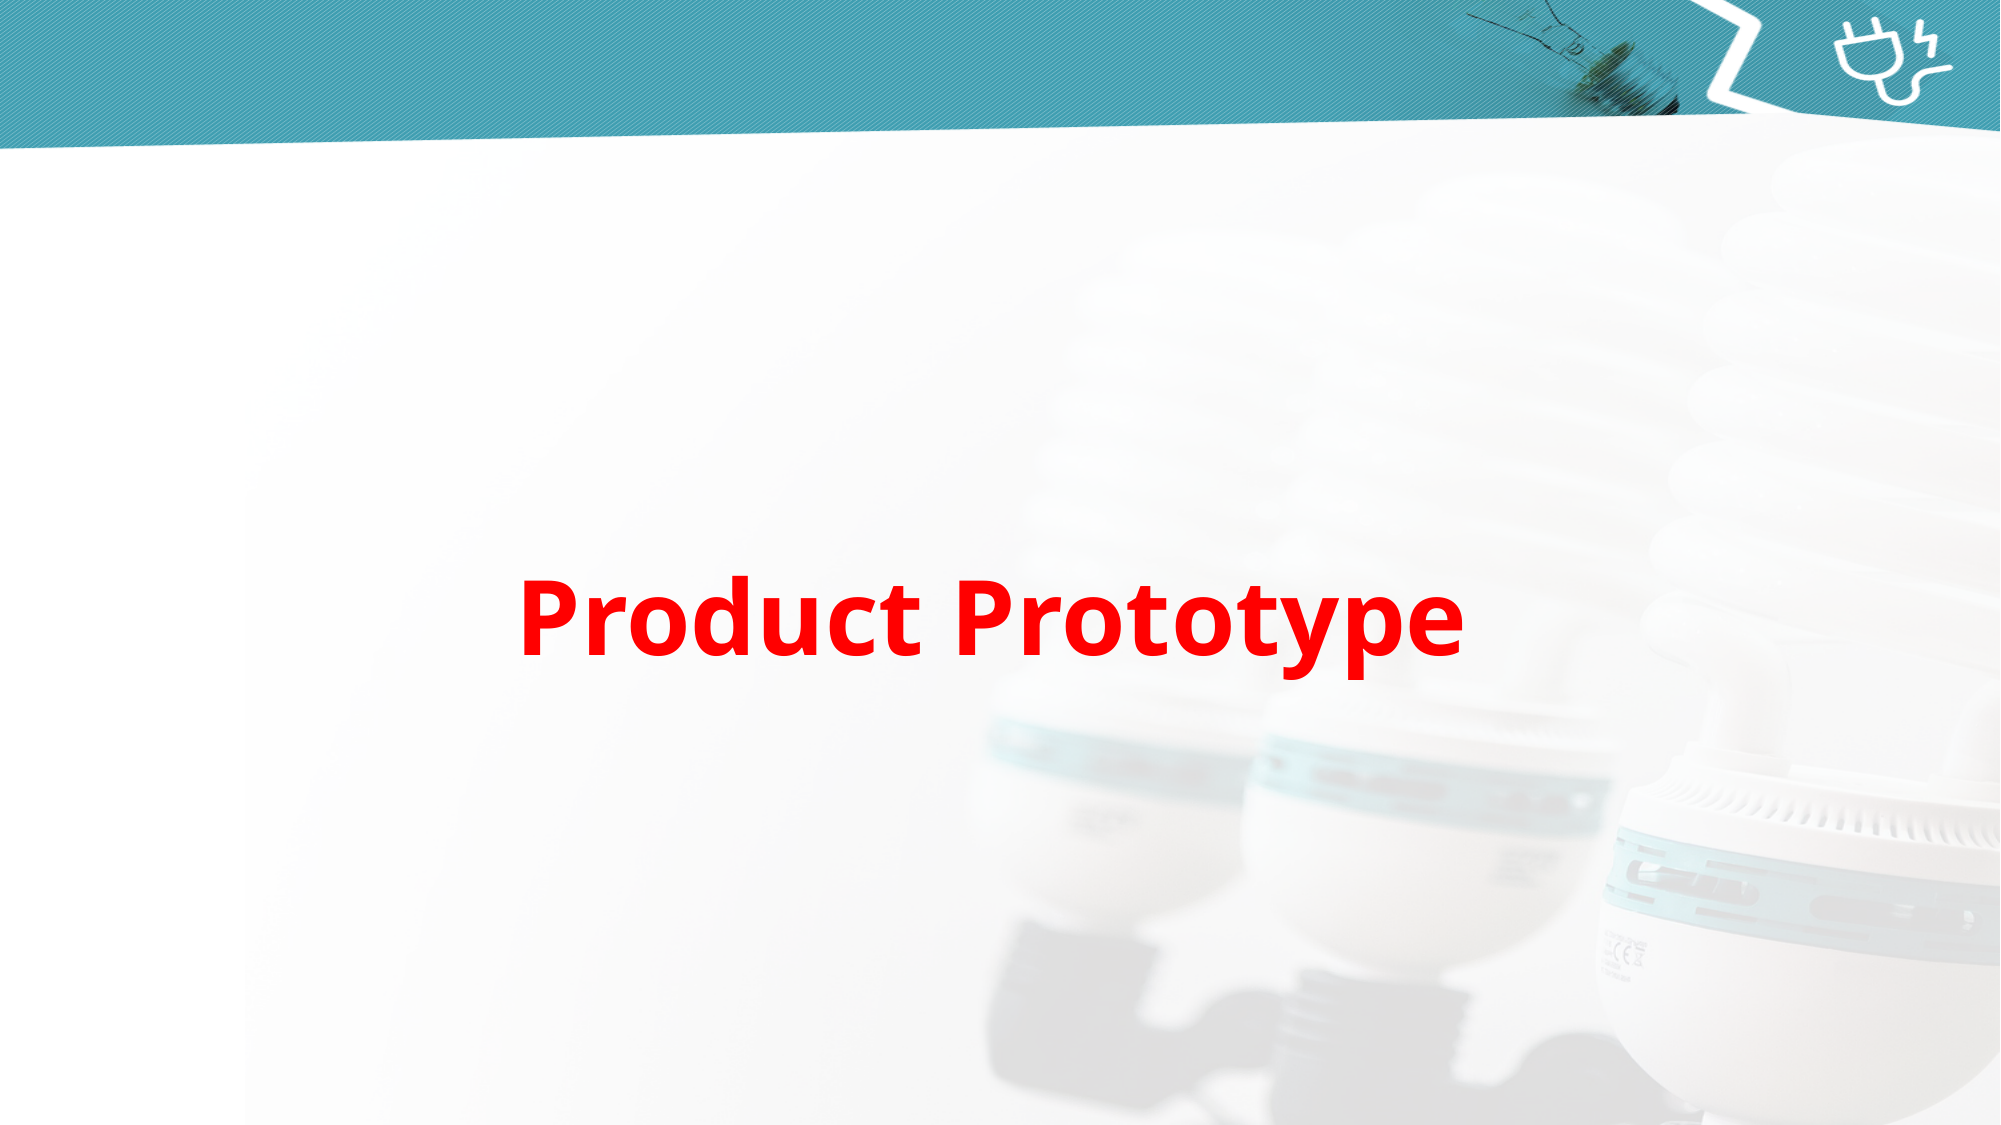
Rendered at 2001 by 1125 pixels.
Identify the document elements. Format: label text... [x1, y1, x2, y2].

picture [0, 0, 2000, 1125]
list Product Prototype [86, 243, 1925, 1045]
